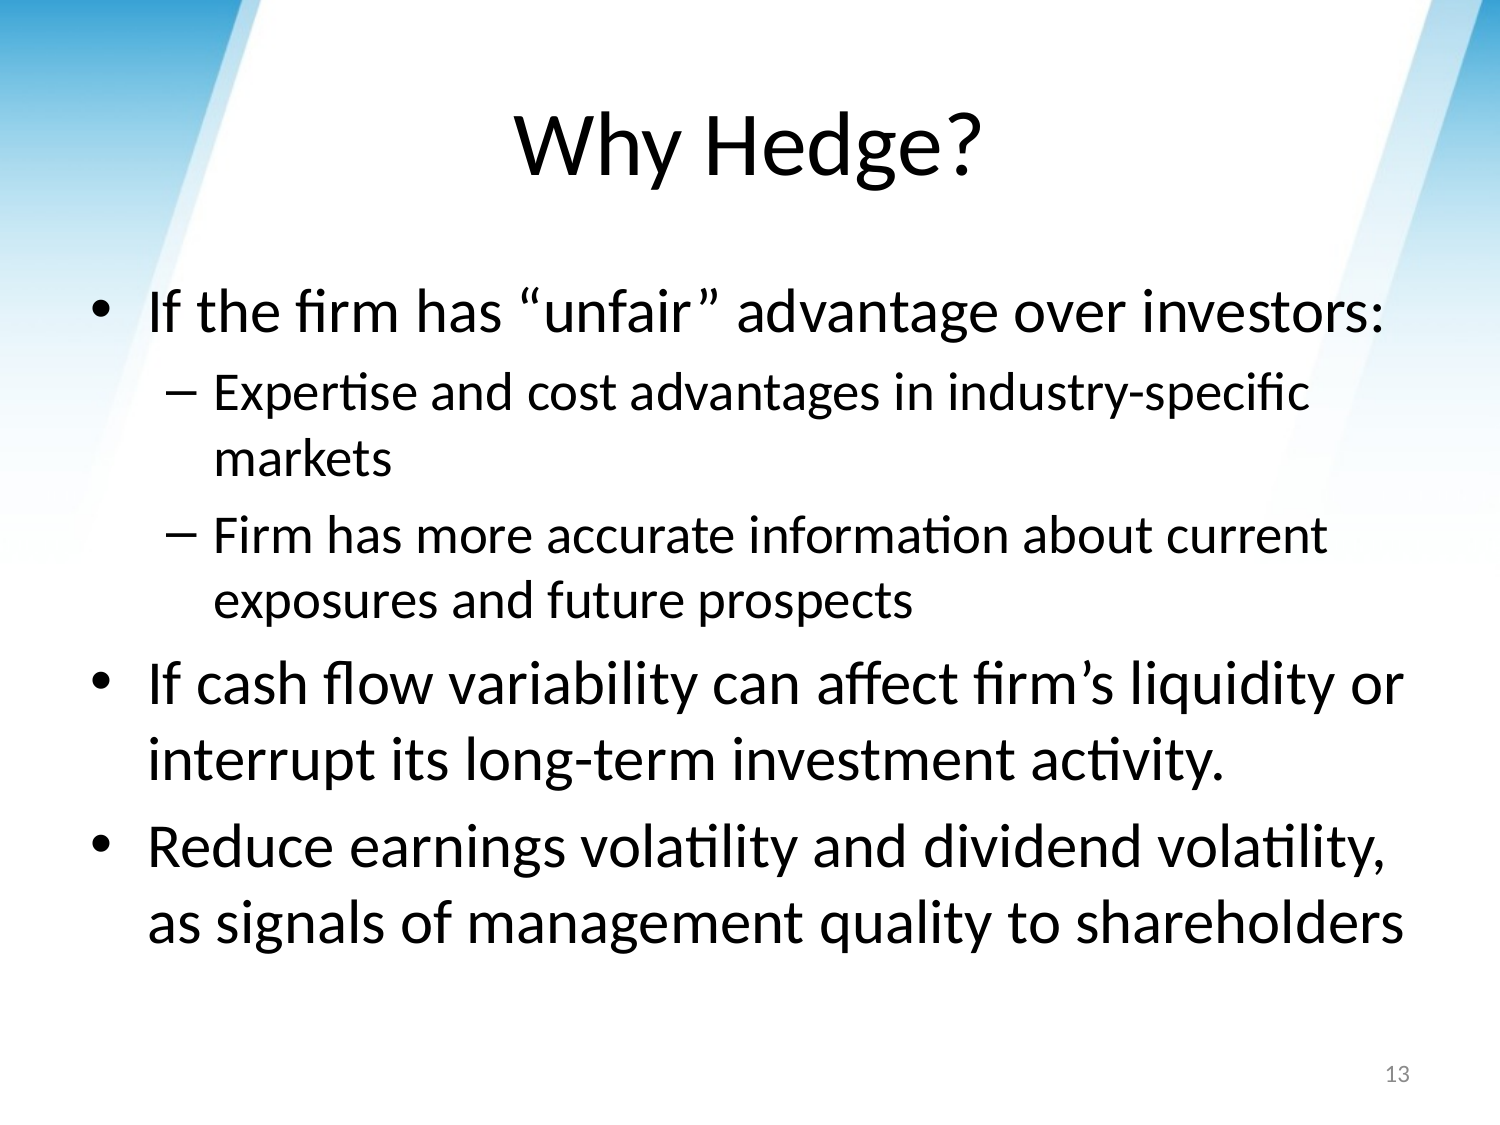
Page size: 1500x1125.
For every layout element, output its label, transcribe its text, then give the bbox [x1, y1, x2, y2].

list If the firm has “unfair” advantage over investors: Expertise and cost advantages in industry-specific markets Firm has more accurate information about current exposures and future prospects If cash flow variability can affect firm’s liquidity or interrupt its long-term investment activity. Reduce earnings volatility and dividend volatility, as signals of management quality to shareholders [75, 262, 1425, 1005]
picture [0, 0, 1500, 771]
title Why Hedge? [75, 45, 1425, 233]
slide_number 13 [1074, 1042, 1425, 1103]
